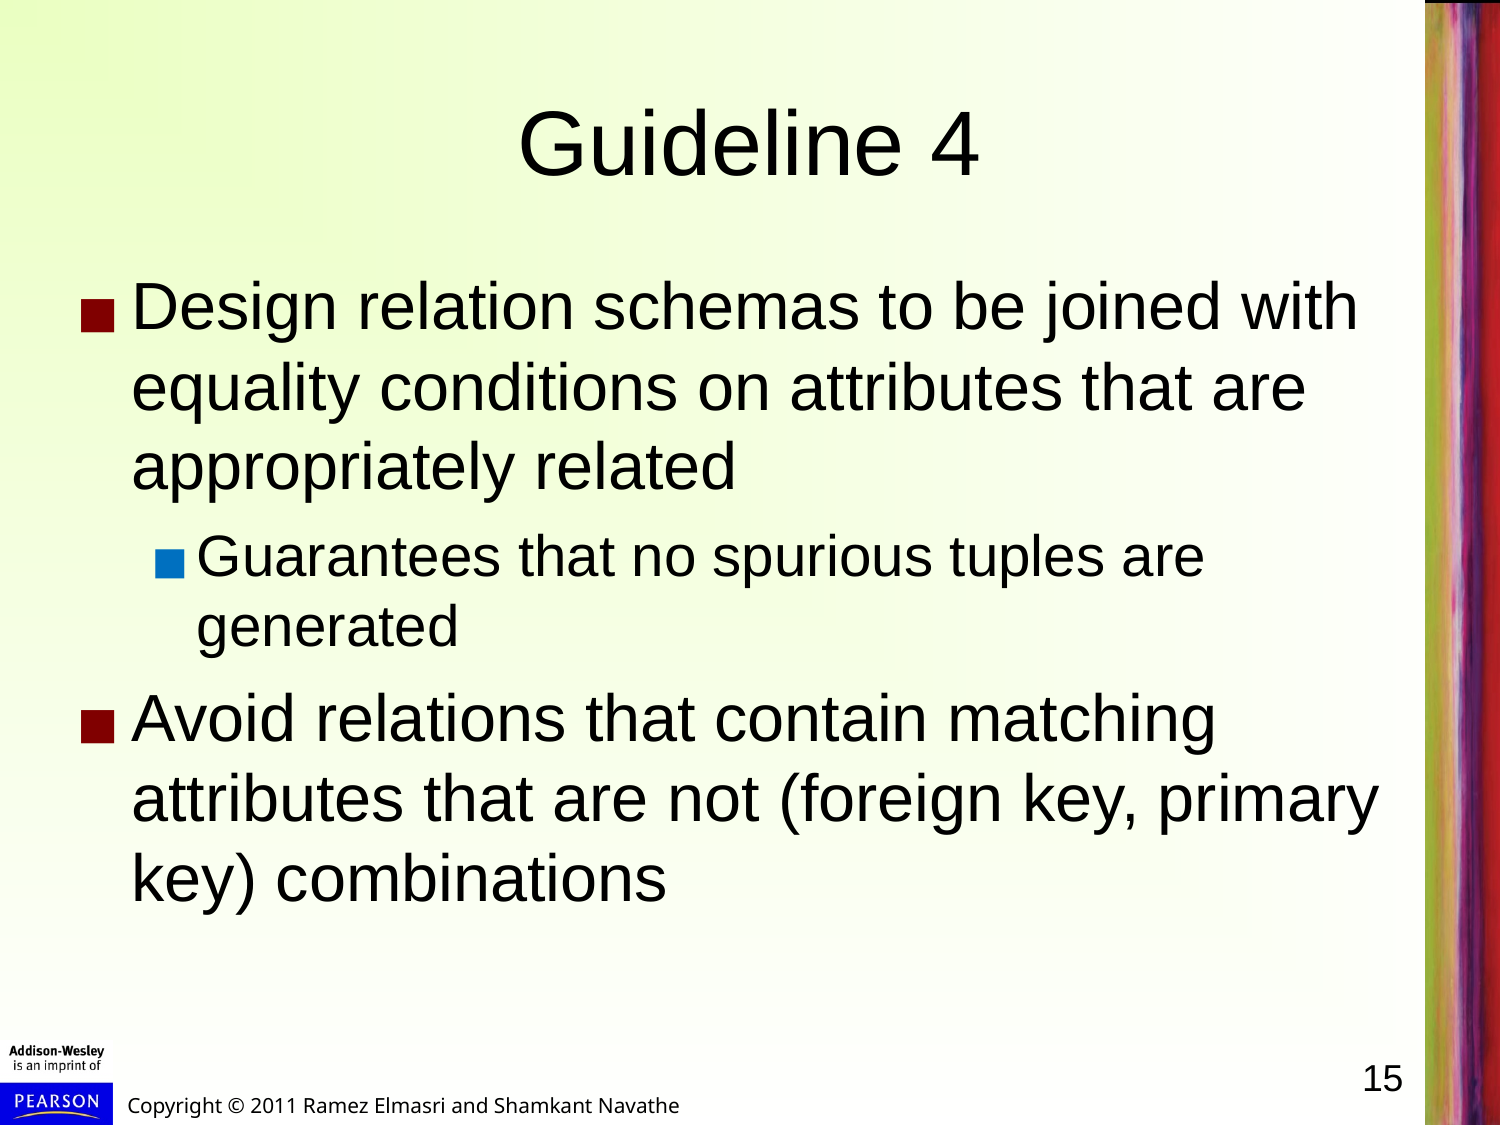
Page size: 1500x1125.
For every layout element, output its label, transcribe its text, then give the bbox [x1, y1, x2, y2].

list Design relation schemas to be joined with equality conditions on attributes that are appropriately related Guarantees that no spurious tuples are generated Avoid relations that contain matching attributes that are not (foreign key, primary key) combinations [75, 263, 1425, 1006]
picture [0, 0, 1500, 1125]
slide_number 15 [1328, 1038, 1419, 1125]
title Guideline 4 [75, 44, 1425, 233]
